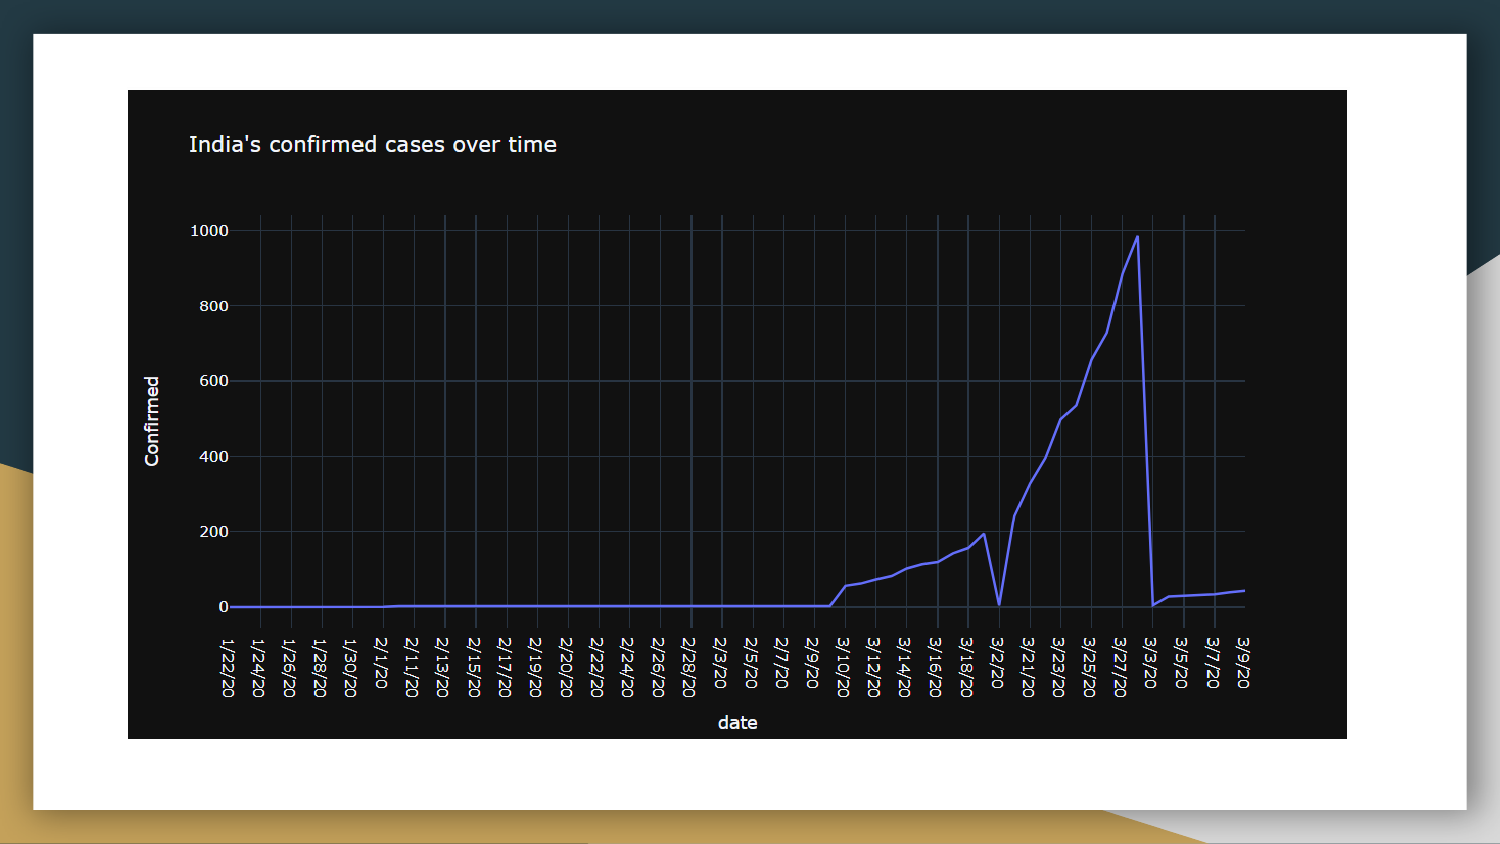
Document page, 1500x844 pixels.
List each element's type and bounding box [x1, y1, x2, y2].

picture [127, 87, 1350, 739]
